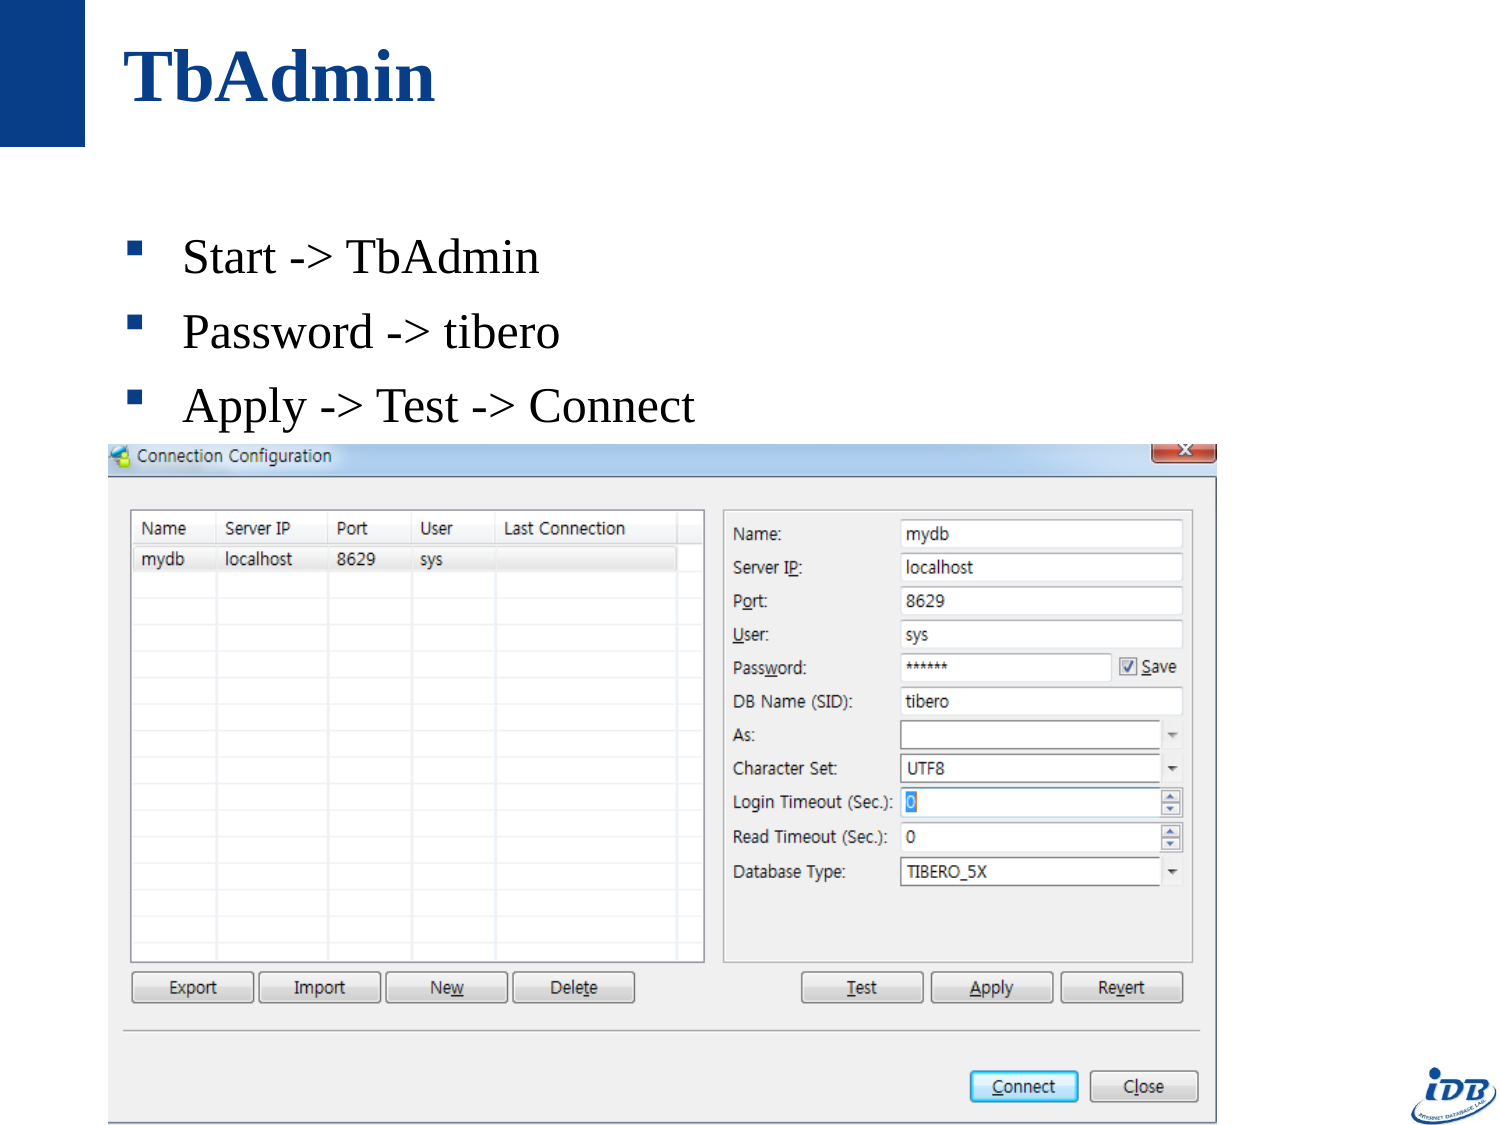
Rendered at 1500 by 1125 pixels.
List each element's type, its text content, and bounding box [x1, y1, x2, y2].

title TbAdmin [108, 15, 1379, 140]
picture [0, 0, 85, 147]
picture [1411, 1067, 1497, 1125]
picture [108, 444, 1217, 1125]
list Start -> TbAdmin Password -> tibero Apply -> Test -> Connect [108, 222, 1471, 1079]
